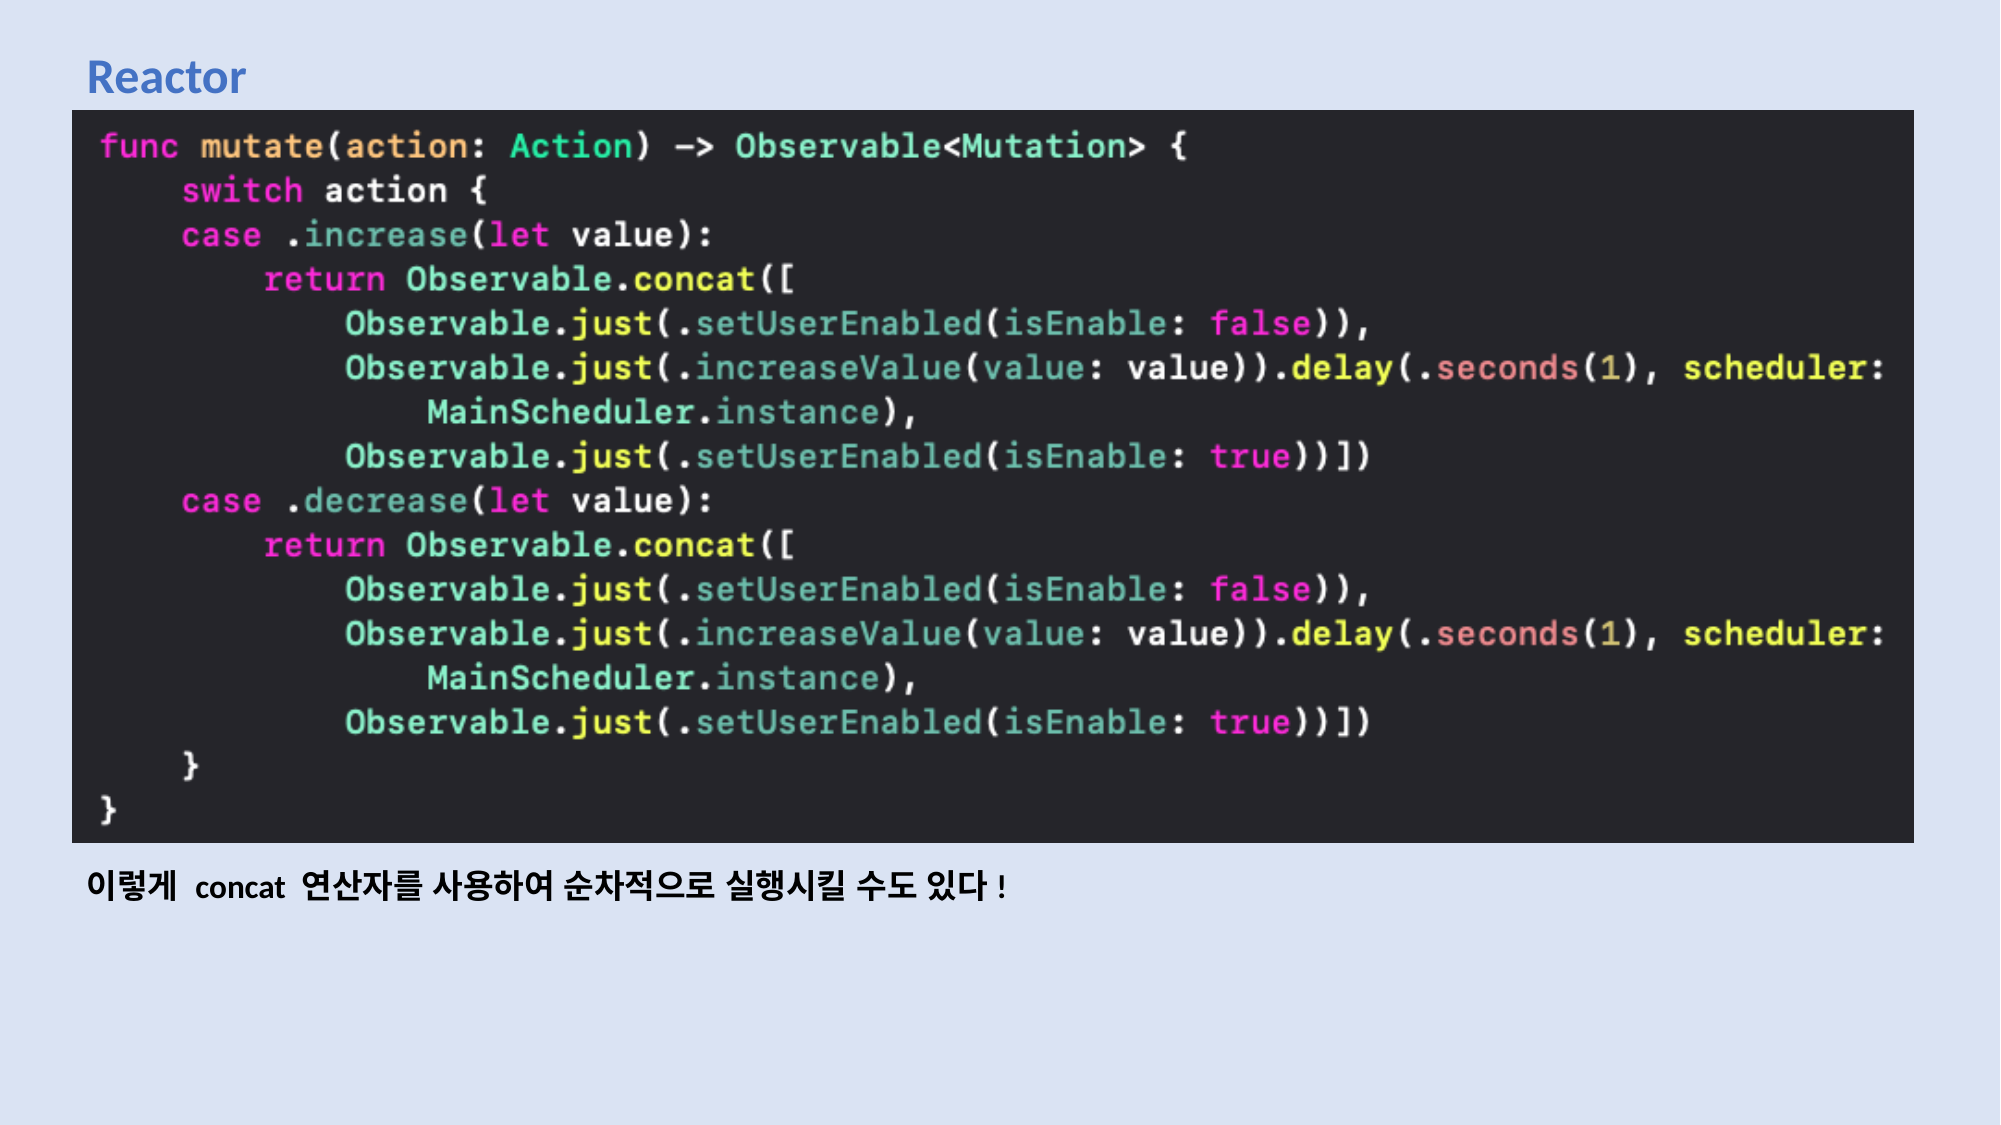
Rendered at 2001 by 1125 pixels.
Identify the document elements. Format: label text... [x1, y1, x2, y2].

picture [72, 110, 1914, 843]
text_box Reactor [72, 35, 575, 110]
text_box 이렇게 concat 연산자를 사용하여 순차적으로 실행시킬 수도 있다! [71, 857, 1298, 912]
